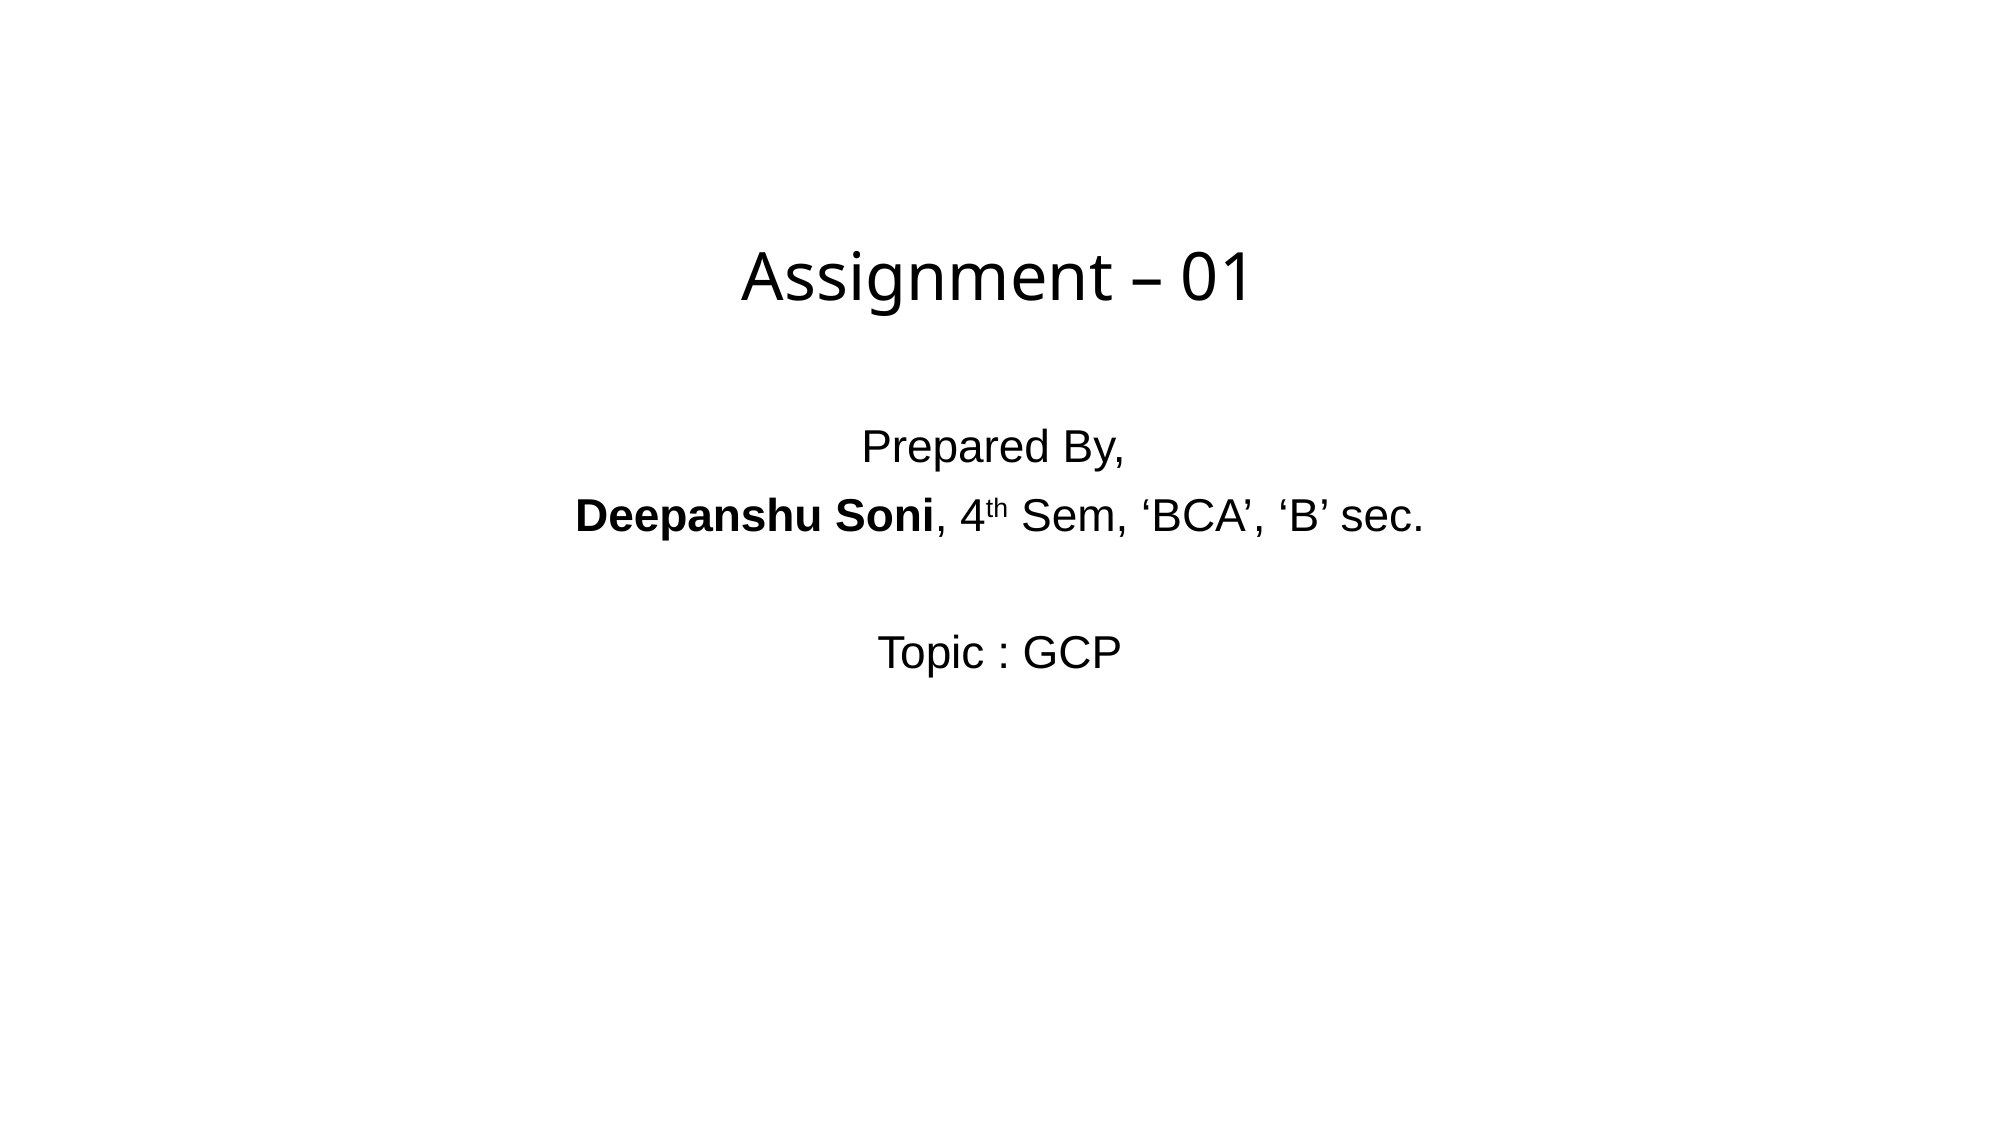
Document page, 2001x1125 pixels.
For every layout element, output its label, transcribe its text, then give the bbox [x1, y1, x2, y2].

title Assignment – 01 [249, 141, 1750, 323]
subtitle Prepared By, Deepanshu Soni, 4th Sem, ‘BCA’, ‘B’ sec. Topic : GCP [249, 415, 1750, 687]
